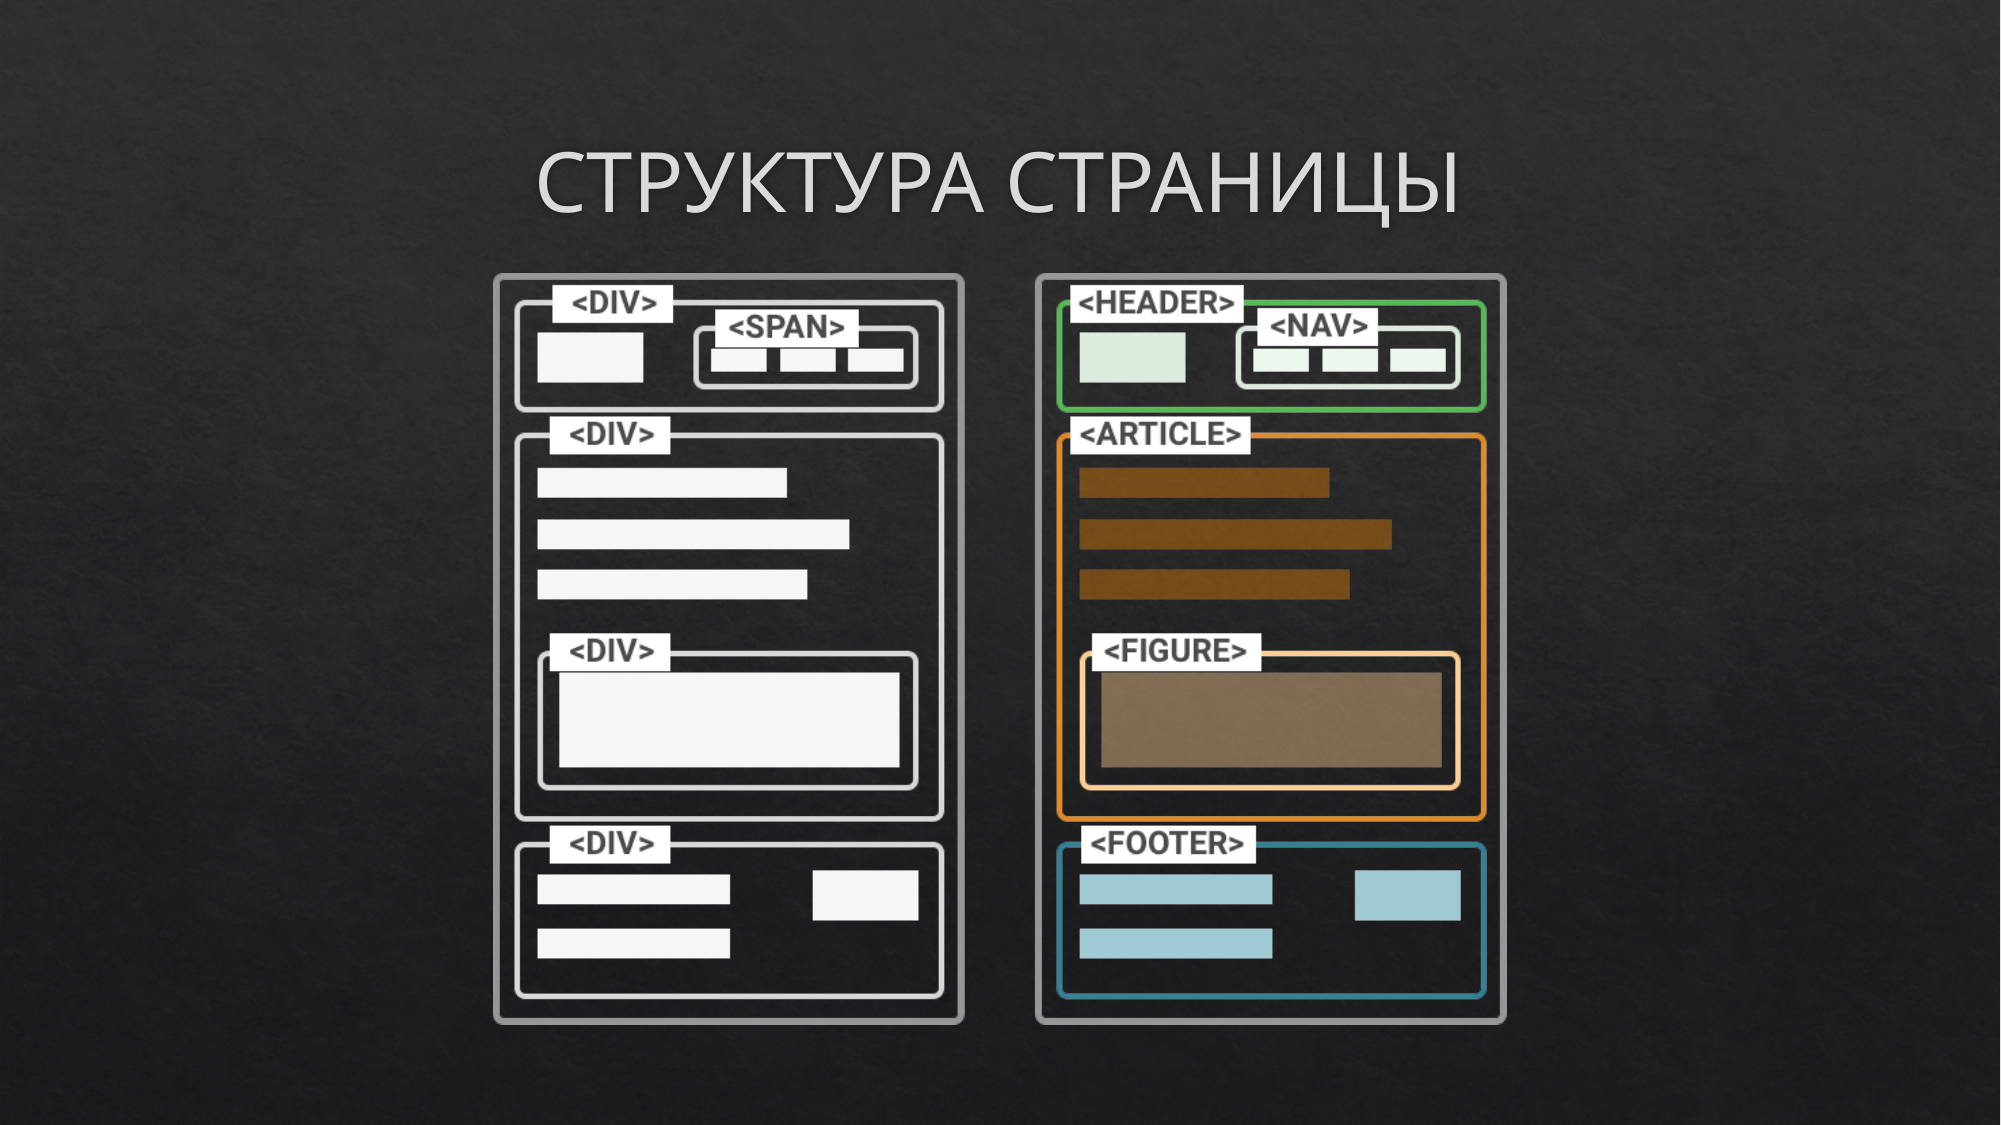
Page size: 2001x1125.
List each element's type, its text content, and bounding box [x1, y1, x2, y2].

picture [493, 273, 1507, 1026]
title СТРУКТУРА СТРАНИЦЫ [149, 99, 1849, 260]
